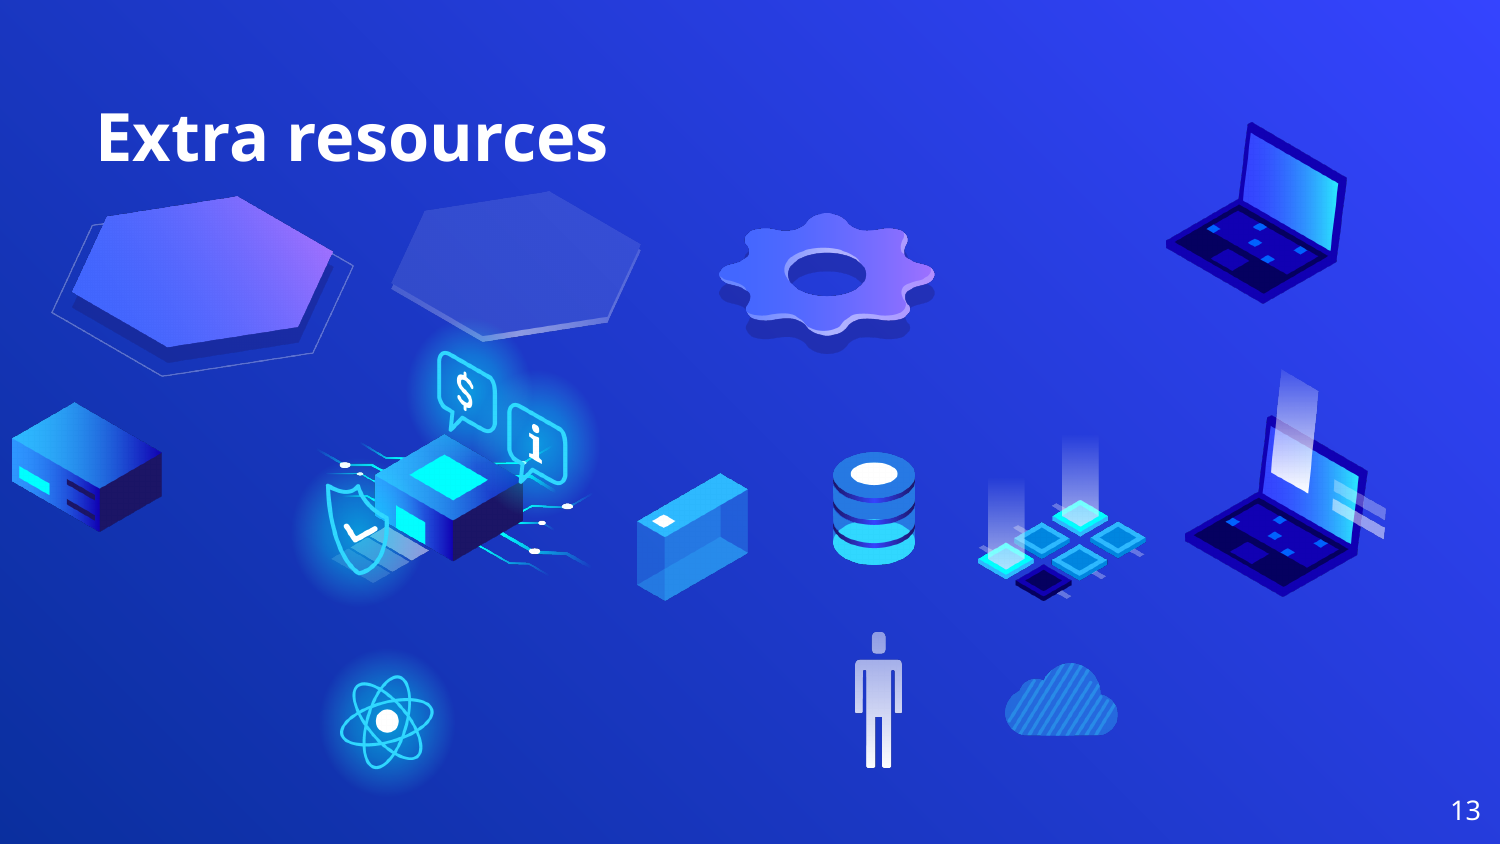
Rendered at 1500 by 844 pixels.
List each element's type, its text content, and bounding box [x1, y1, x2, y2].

picture [317, 647, 456, 798]
picture [833, 451, 915, 566]
picture [12, 402, 162, 532]
picture [1185, 369, 1386, 598]
title Extra resources [95, 33, 1082, 175]
picture [719, 213, 935, 355]
picture [1165, 122, 1347, 305]
picture [977, 416, 1146, 601]
picture [637, 473, 748, 601]
picture [855, 631, 902, 768]
slide_number ‹#› [1391, 779, 1482, 844]
picture [290, 191, 641, 608]
picture [50, 195, 354, 377]
picture [1005, 663, 1118, 736]
